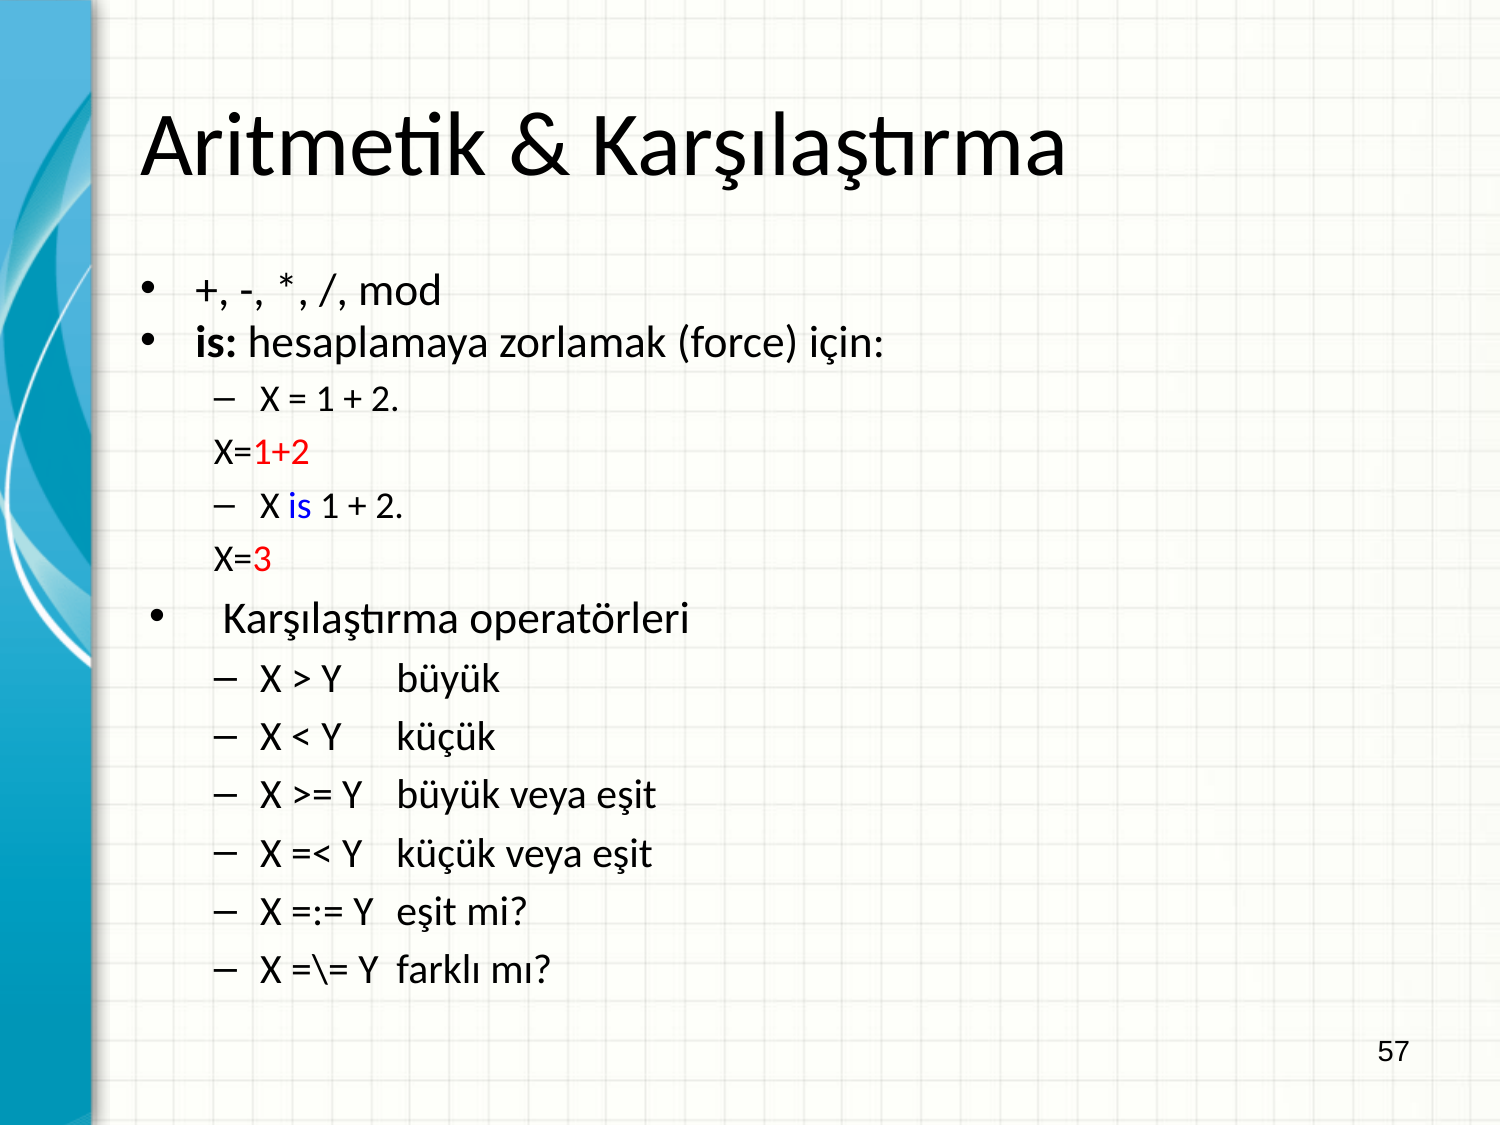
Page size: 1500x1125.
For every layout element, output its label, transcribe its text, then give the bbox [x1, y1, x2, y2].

title Aritmetik & Karşılaştırma [125, 45, 1450, 233]
picture [0, 0, 1500, 1125]
text_box 57 [1074, 1024, 1425, 1103]
list +, -, *, /, mod is: hesaplamaya zorlamak (force) için: X = 1 + 2. X=1+2 X is 1 + 2. X=3 Karşılaştırma operatörleri X > Y büyük X < Y küçük X >= Y büyük veya eşit X =< Y küçük veya eşit X =:= Y eşit mi? X =\= Y farklı mı? [125, 262, 1450, 1005]
